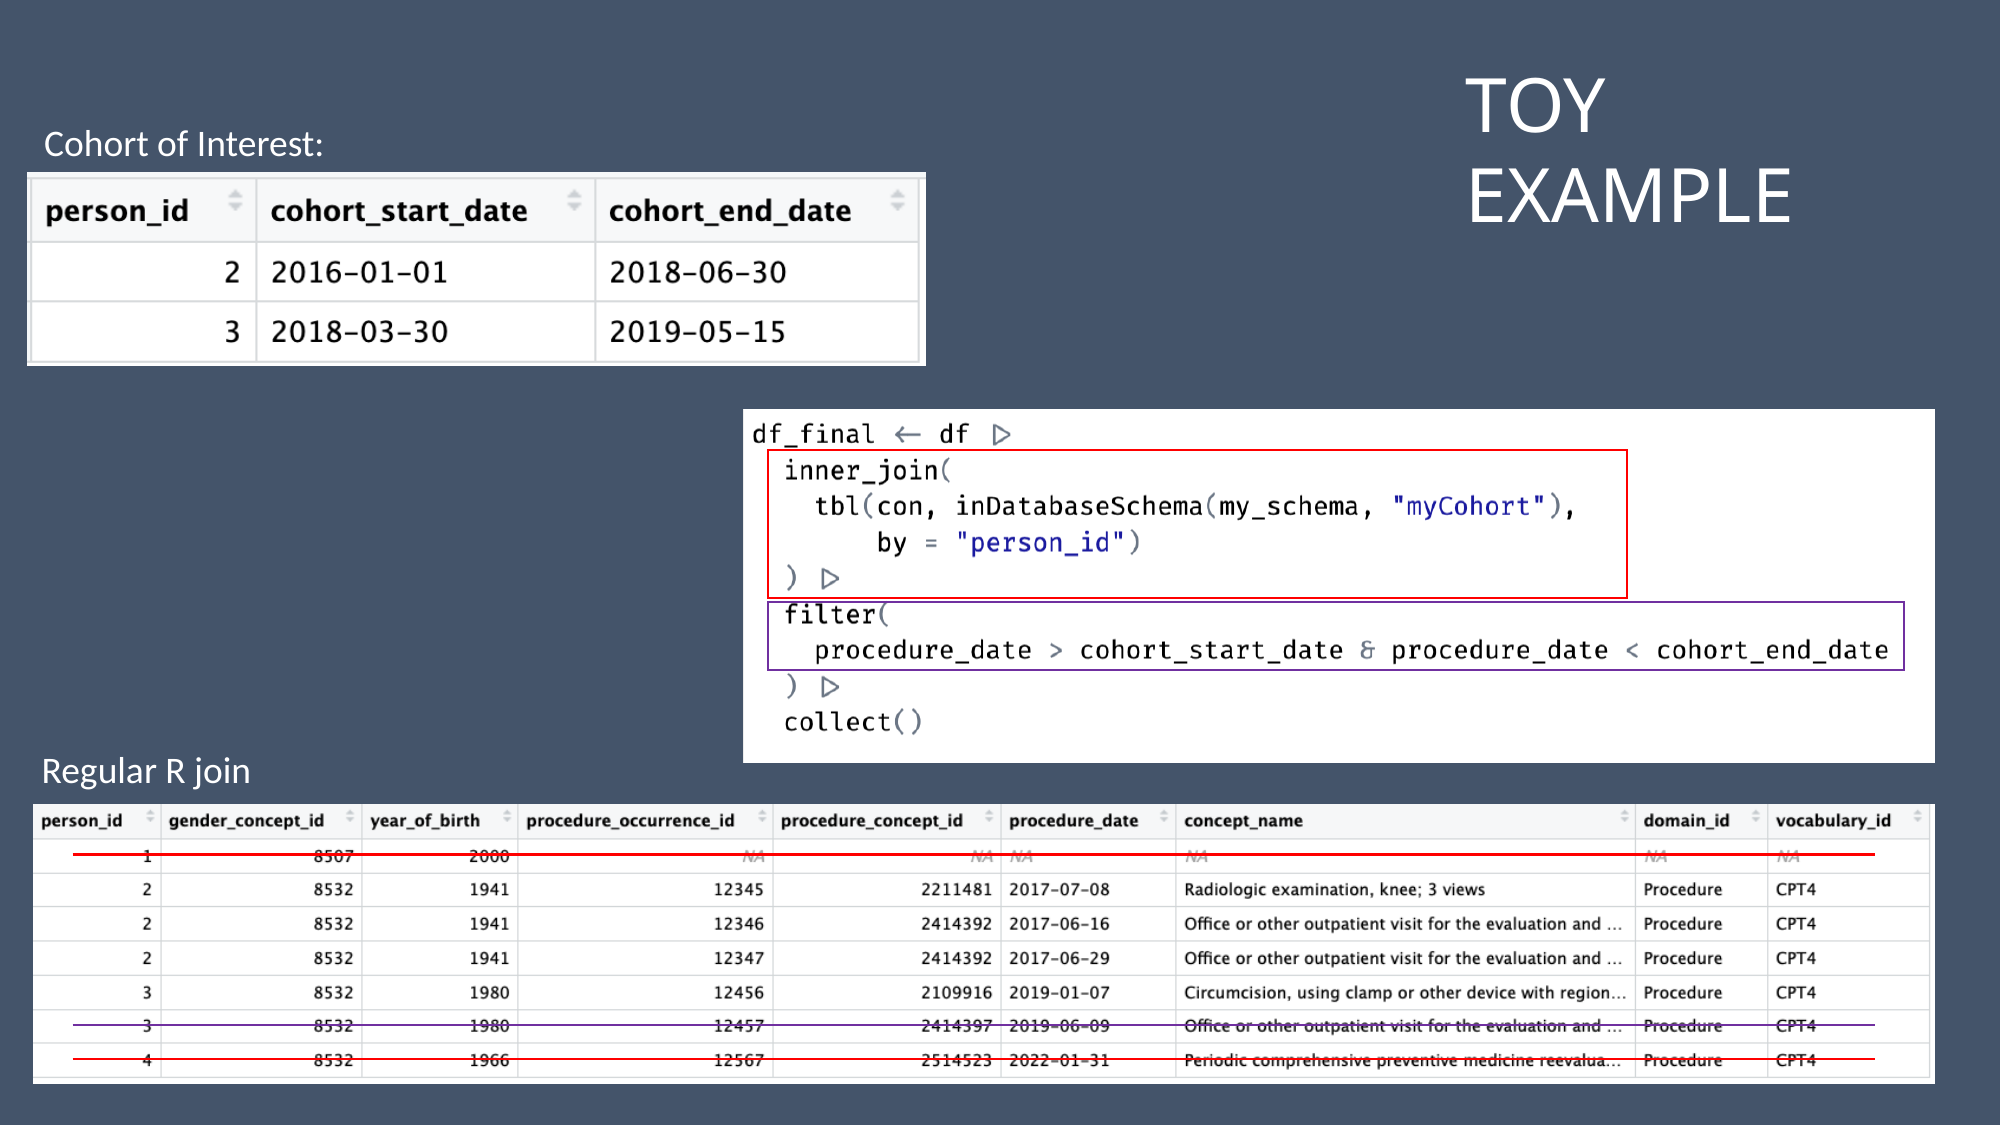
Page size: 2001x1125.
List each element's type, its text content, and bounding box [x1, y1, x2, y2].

picture [743, 409, 1935, 763]
picture [27, 172, 926, 367]
text_box Regular R join [26, 738, 267, 799]
picture [33, 804, 1935, 1084]
text_box Toy Example [1451, 50, 1935, 290]
text_box Cohort of Interest: [29, 111, 340, 172]
